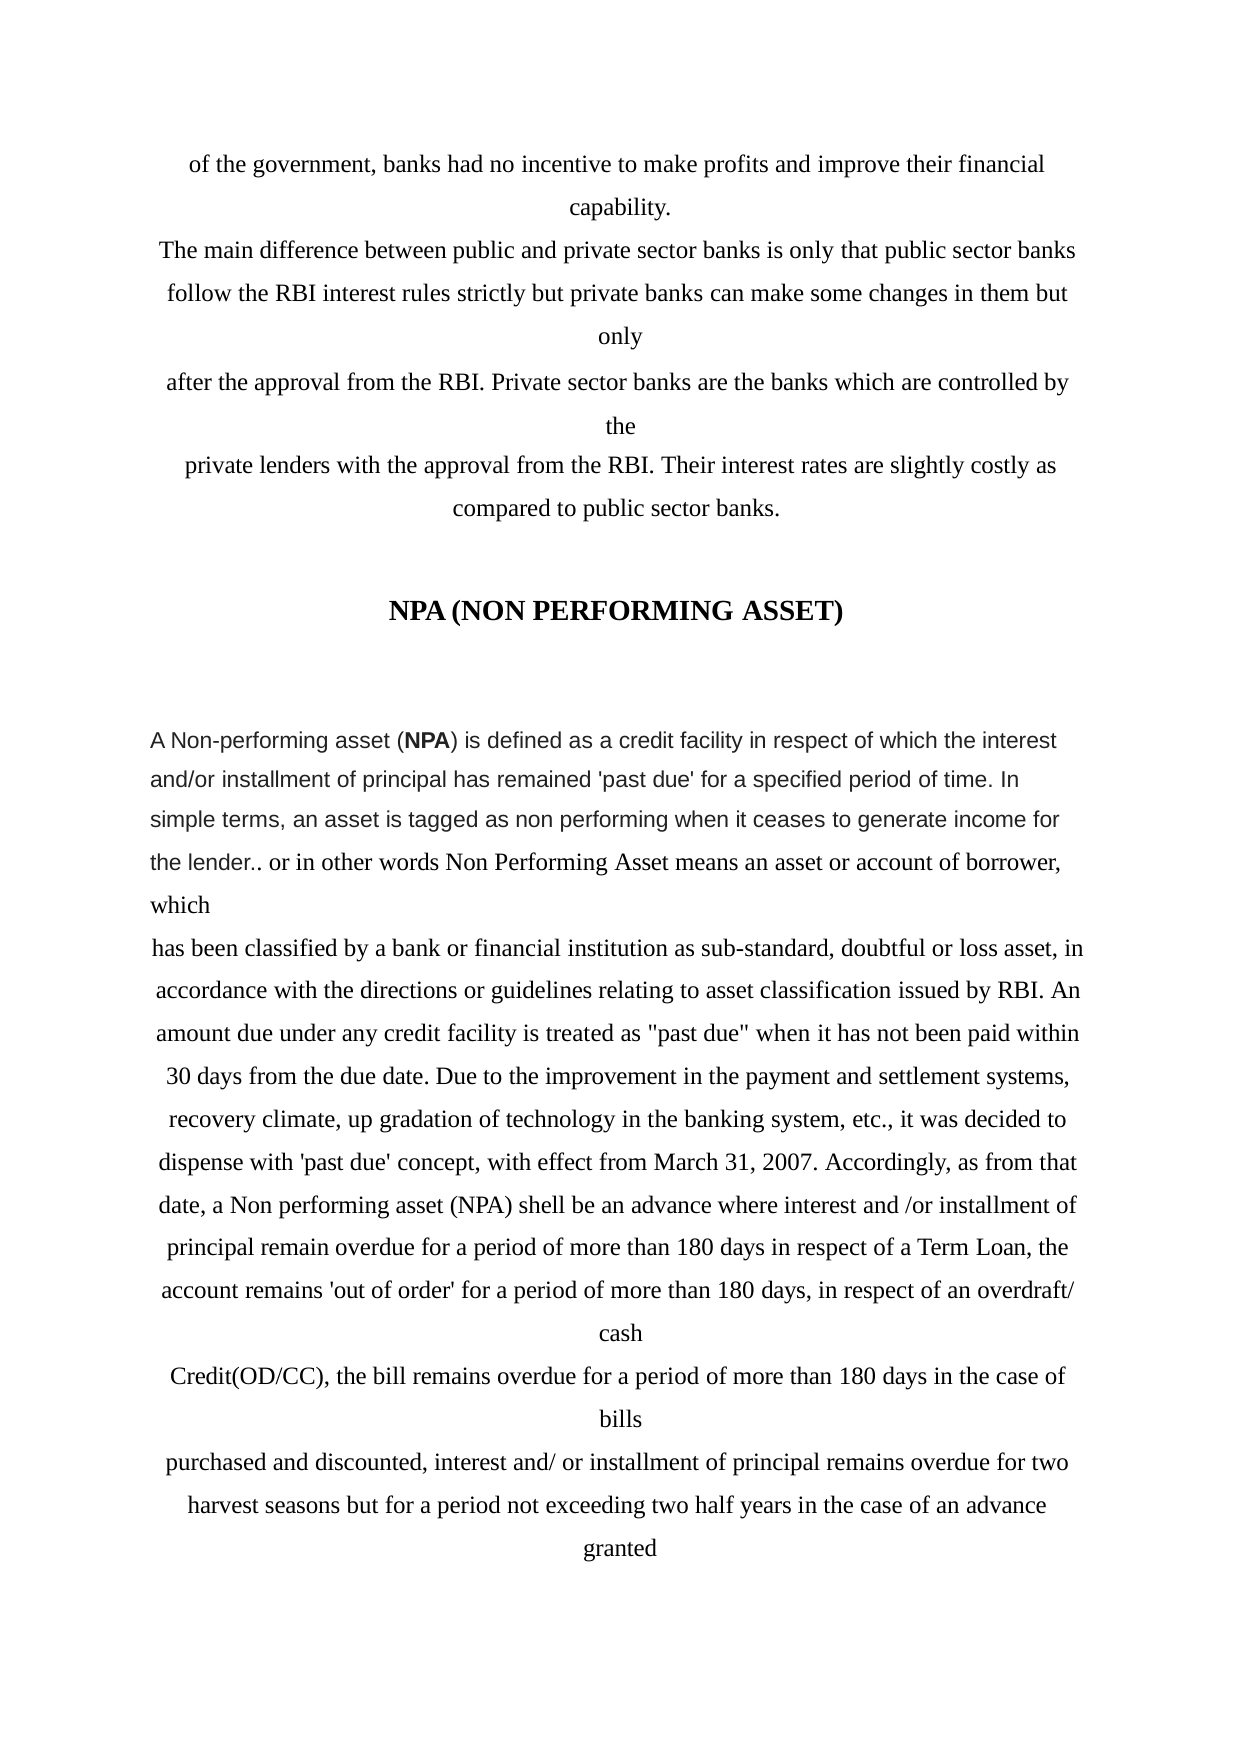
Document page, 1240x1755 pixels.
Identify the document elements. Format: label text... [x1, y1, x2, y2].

text_box of the government, banks had no incentive to make profits and improve their financial capability. The main difference between public and private sector banks is only that public sector banks follow the RBI interest rules strictly but private banks can make some changes in them but only after the approval from the RBI. Private sector banks are the banks which are controlled by the private lenders with the approval from the RBI. Their interest rates are slightly costly as compared to public sector banks. NPA (NON PERFORMING ASSET) [155, 132, 1085, 627]
text_box A Non-performing asset (NPA) is defined as a credit facility in respect of which the interest and/or installment of principal has remained 'past due' for a specified period of time. In simple terms, an asset is tagged as non performing when it ceases to generate income for the lender.. or in other words Non Performing Asset means an asset or account of borrower, which has been classified by a bank or financial institution as sub-standard, doubtful or loss asset, in accordance with the directions or guidelines relating to asset classification issued by RBI. An amount due under any credit facility is treated as "past due" when it has not been paid within 30 days from the due date. Due to the improvement in the payment and settlement systems, recovery climate, up gradation of technology in the banking system, etc., it was decided to dispense with 'past due' concept, with effect from March 31, 2007. Accordingly, as from that date, a Non performing asset (NPA) shell be an advance where interest and /or installment of principal remain overdue for a period of more than 180 days in respect of a Term Loan, the account remains 'out of order' for a period of more than 180 days, in respect of an overdraft/ cash Credit(OD/CC), the bill remains overdue for a period of more than 180 days in the case of bills purchased and discounted, interest and/ or installment of principal remains overdue for two harvest seasons but for a period not exceeding two half years in the case of an advance granted [147, 710, 1091, 1562]
